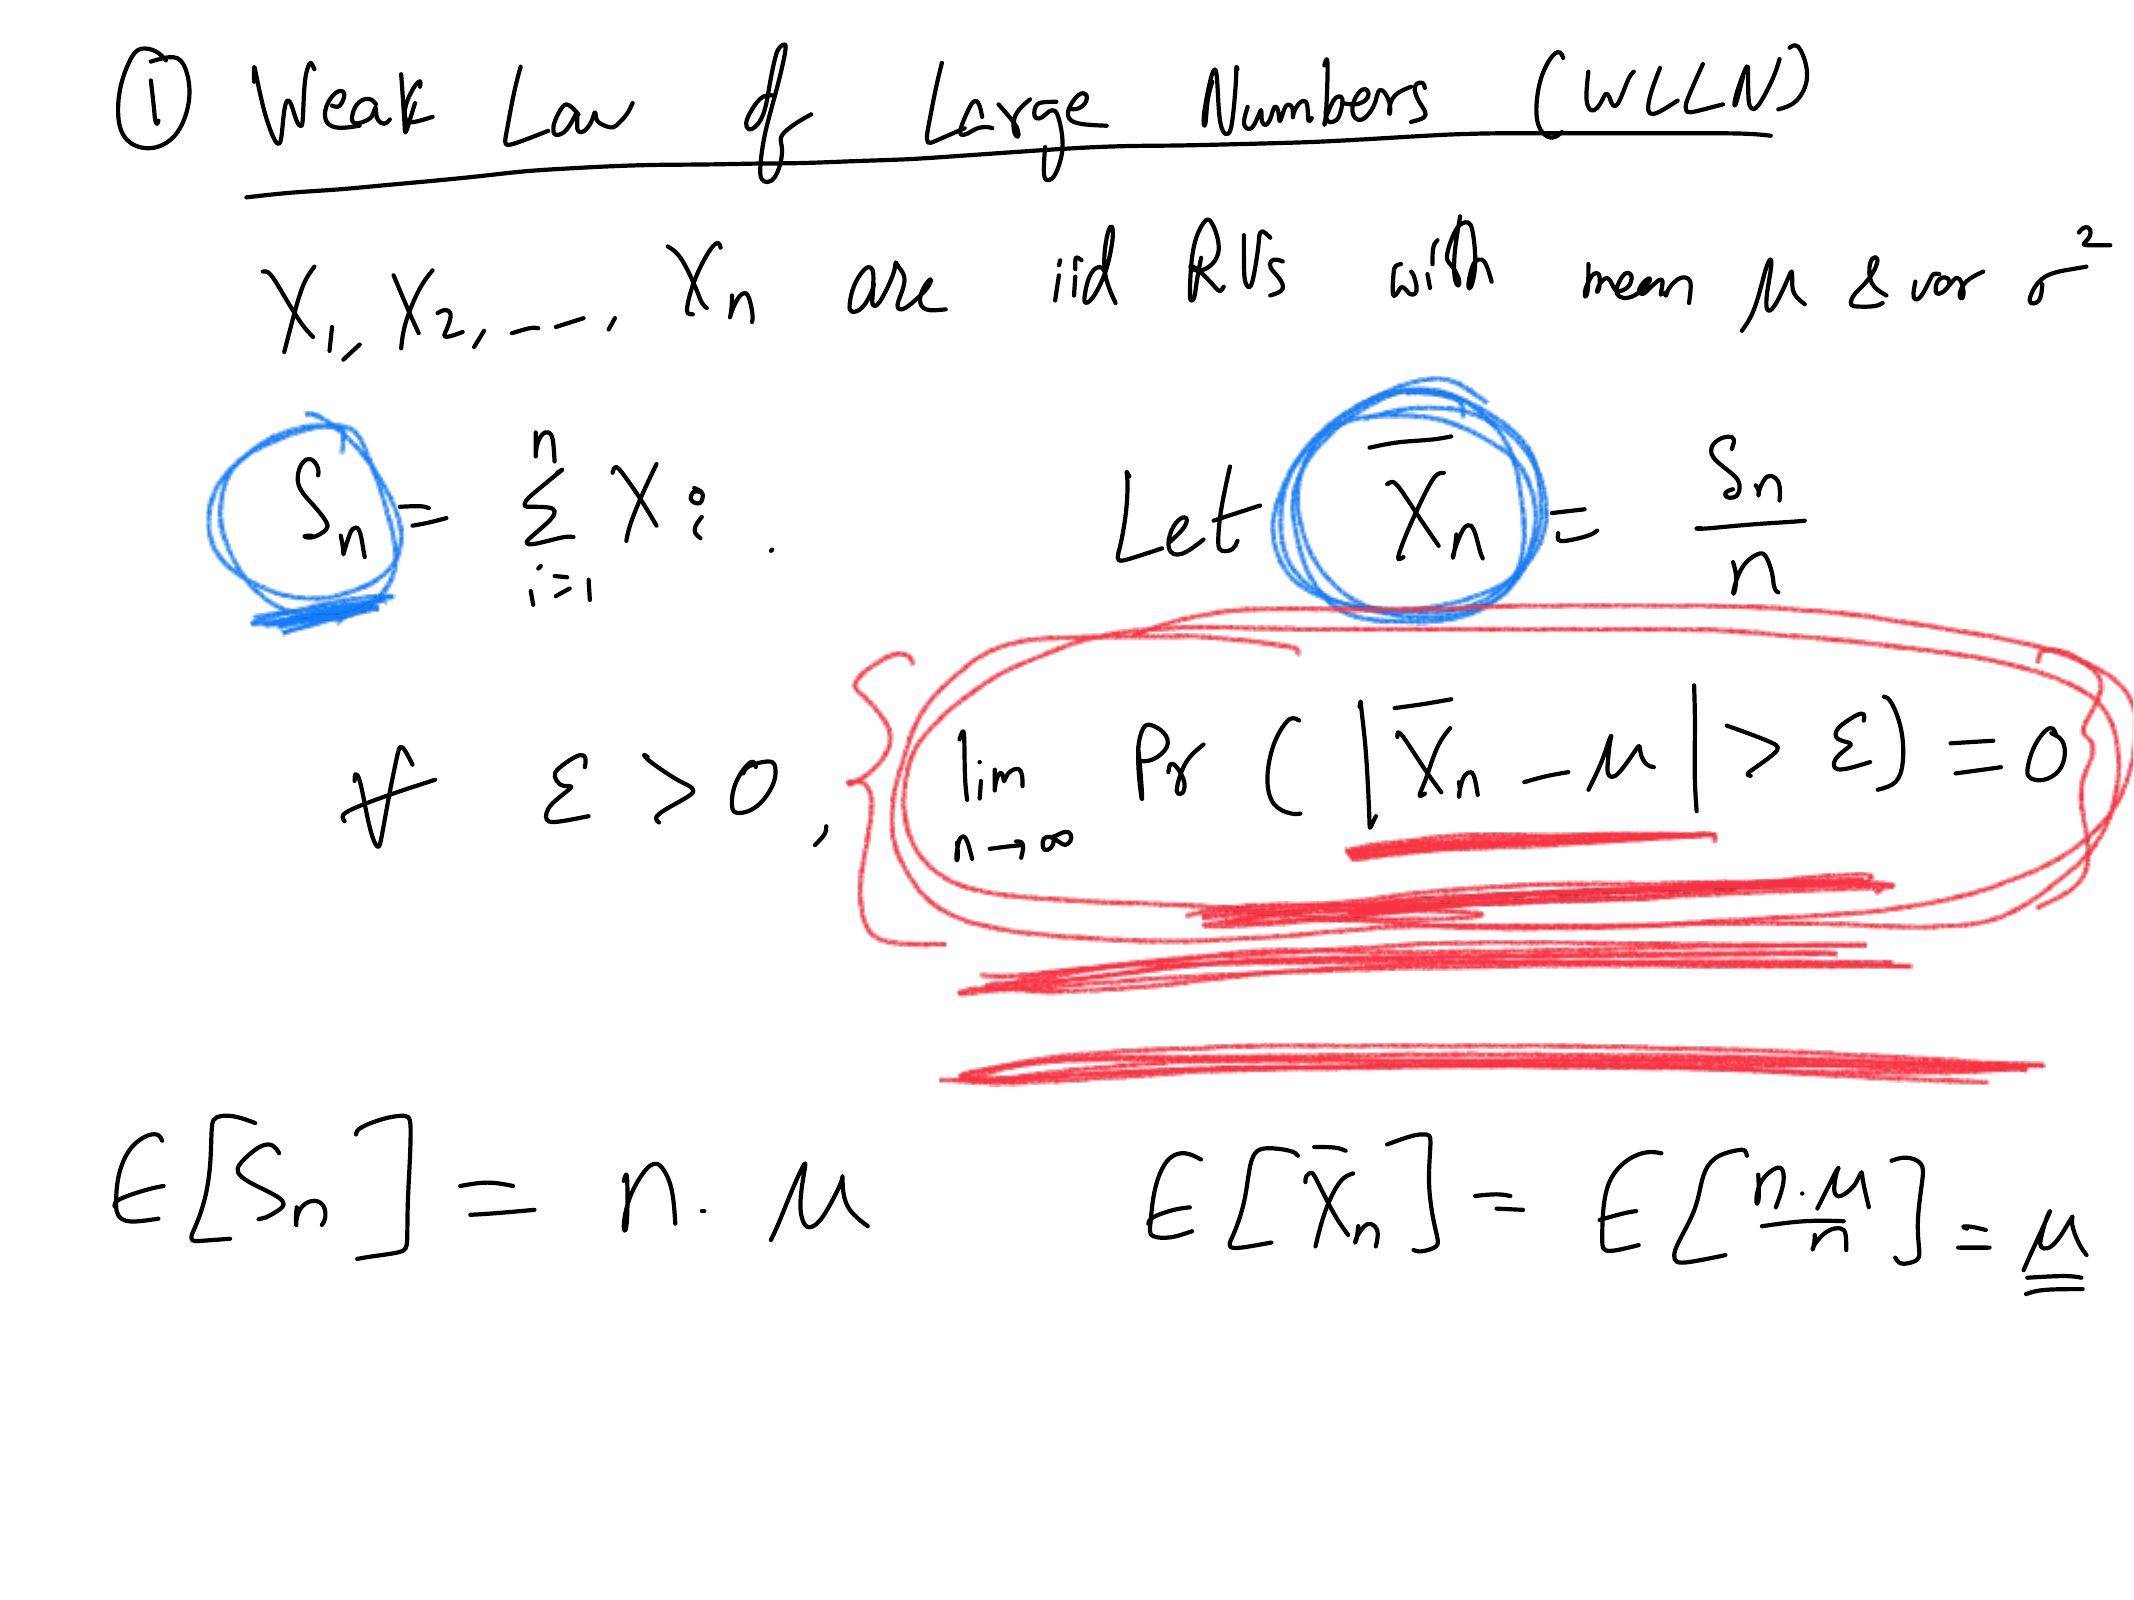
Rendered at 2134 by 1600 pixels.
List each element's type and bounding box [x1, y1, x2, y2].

text_box [114, 44, 2134, 1295]
